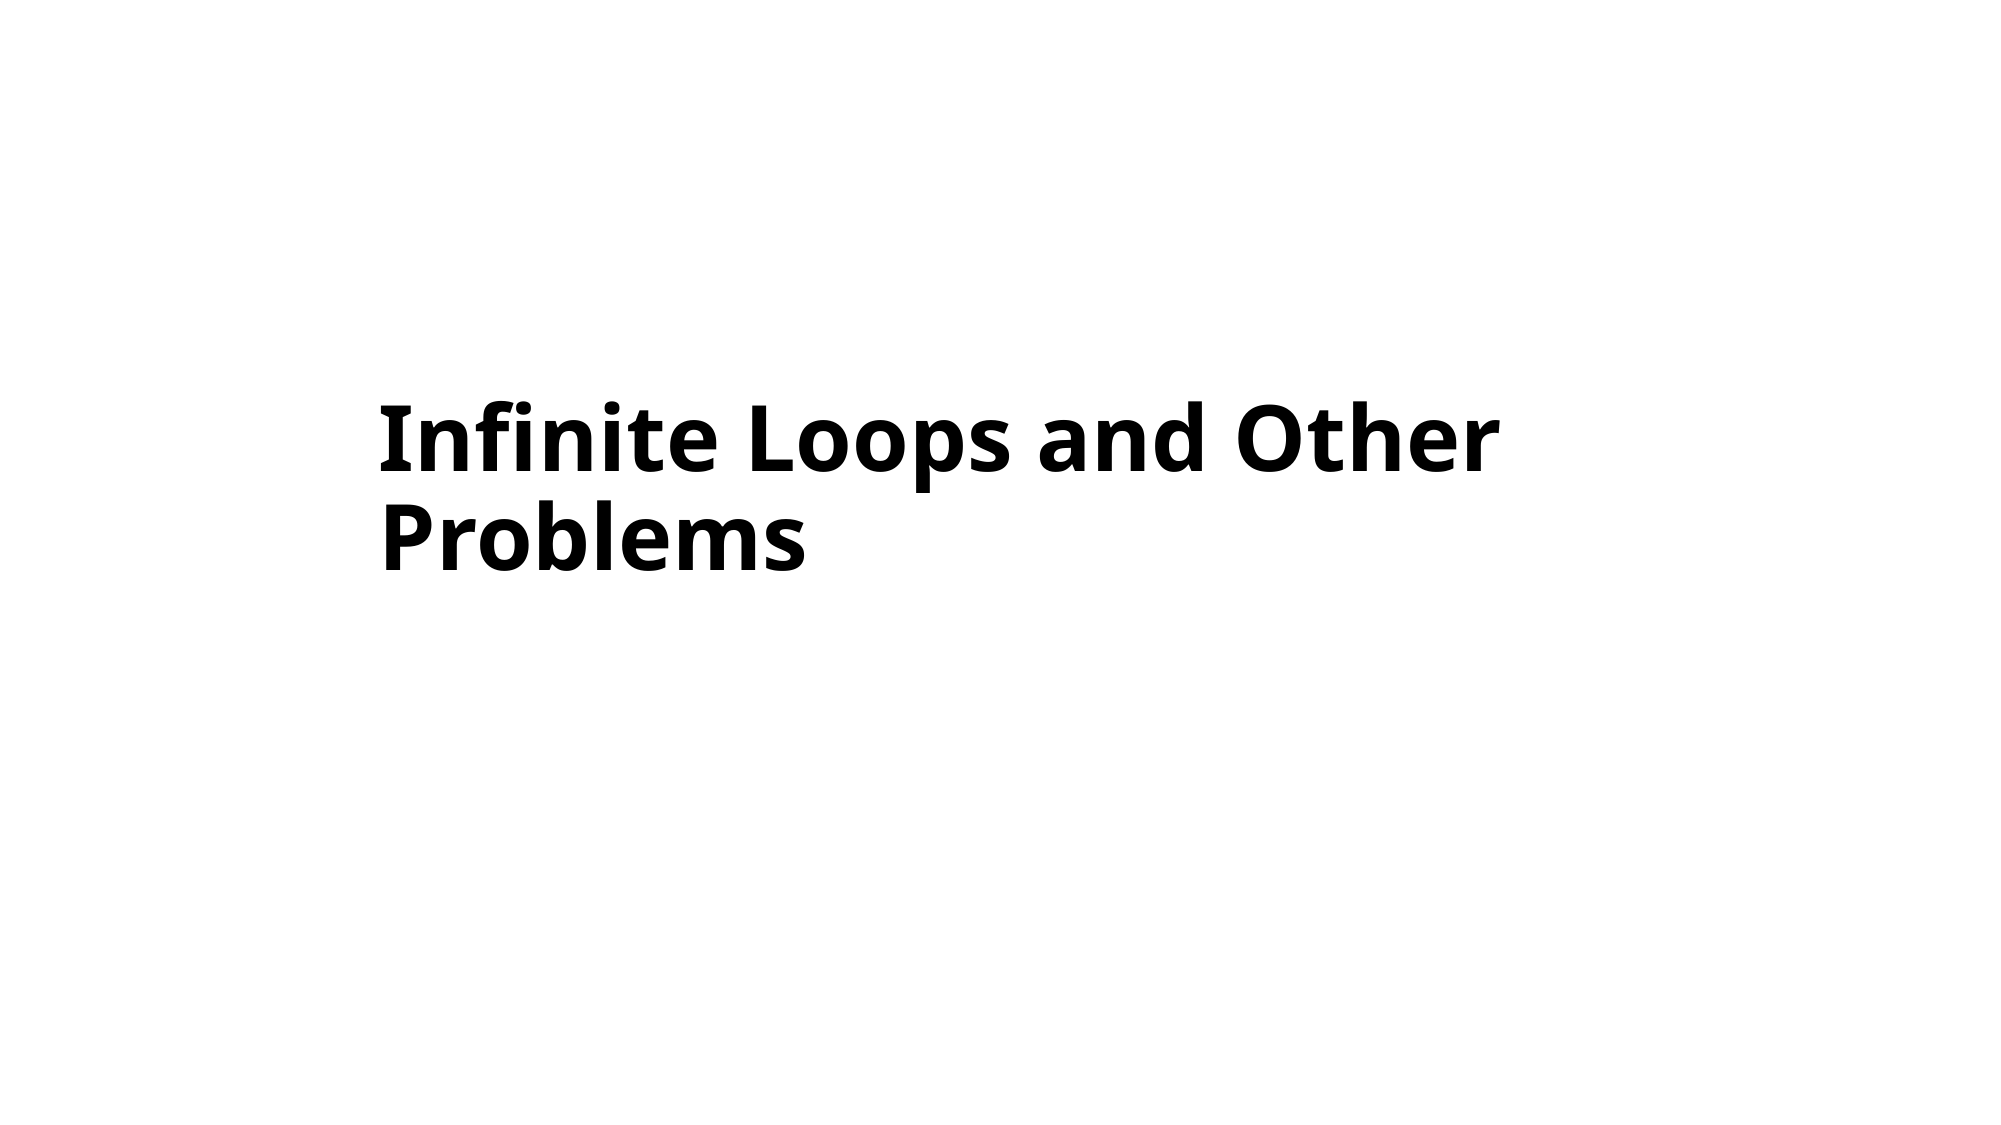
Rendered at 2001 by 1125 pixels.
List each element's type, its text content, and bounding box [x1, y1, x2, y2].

title Infinite Loops and Other Problems [363, 382, 1701, 601]
